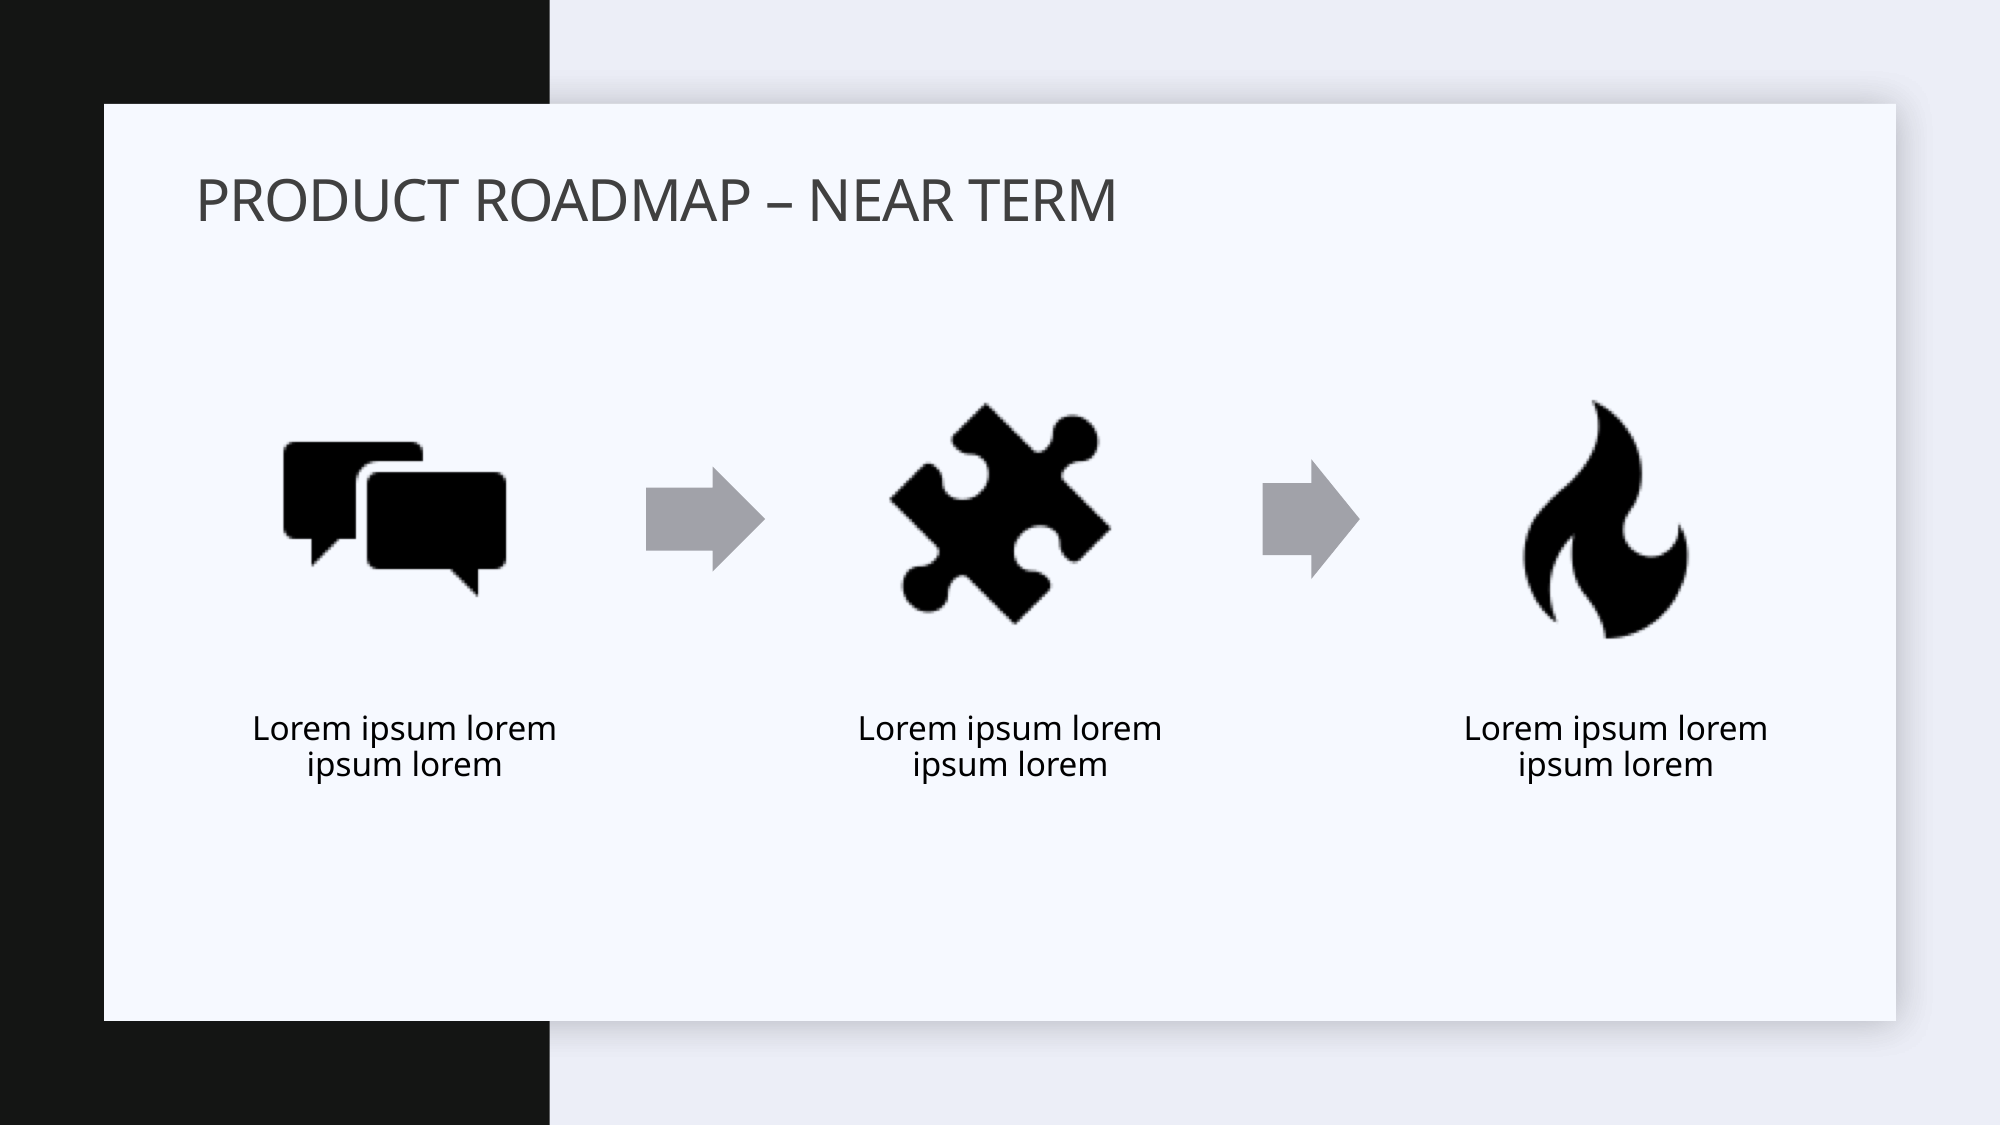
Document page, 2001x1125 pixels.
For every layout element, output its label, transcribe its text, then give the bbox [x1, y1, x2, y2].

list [179, 352, 1831, 971]
title Product roadmap – near term [180, 154, 1830, 251]
